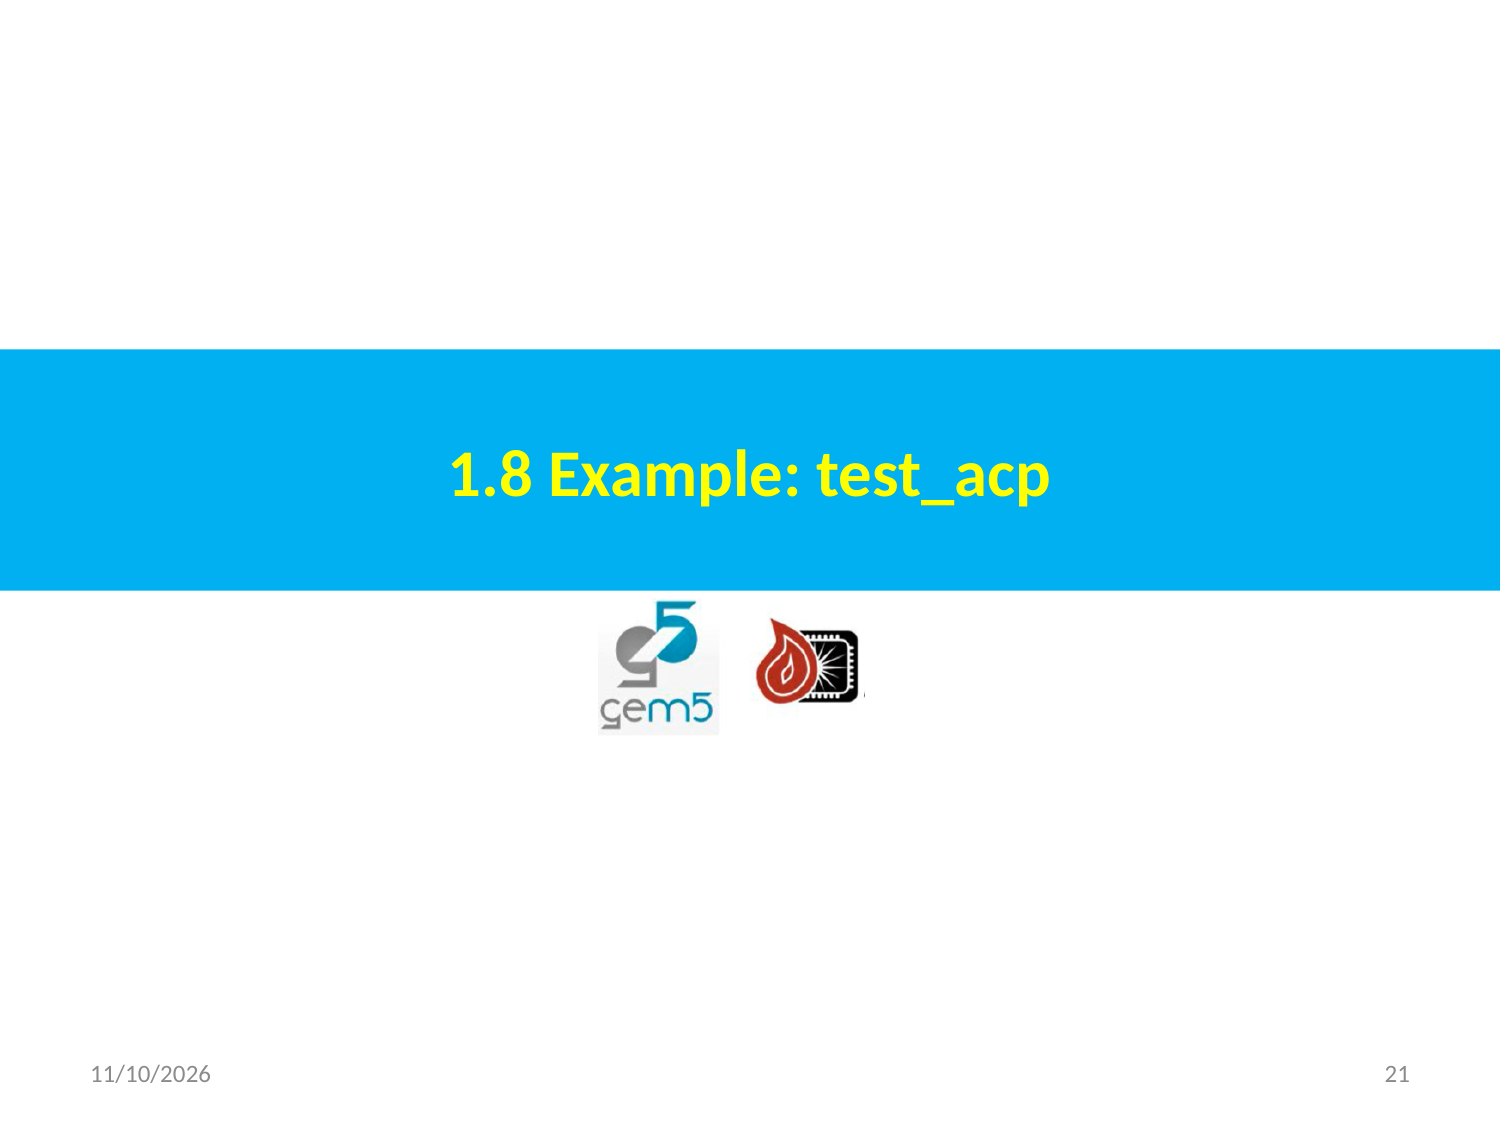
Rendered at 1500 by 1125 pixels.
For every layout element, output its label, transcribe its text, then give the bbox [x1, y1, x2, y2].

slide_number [75, 1042, 425, 1103]
slide_number 21 [1074, 1042, 1425, 1103]
picture [598, 598, 866, 749]
title 1.8 Example: test_acp [0, 349, 1500, 591]
